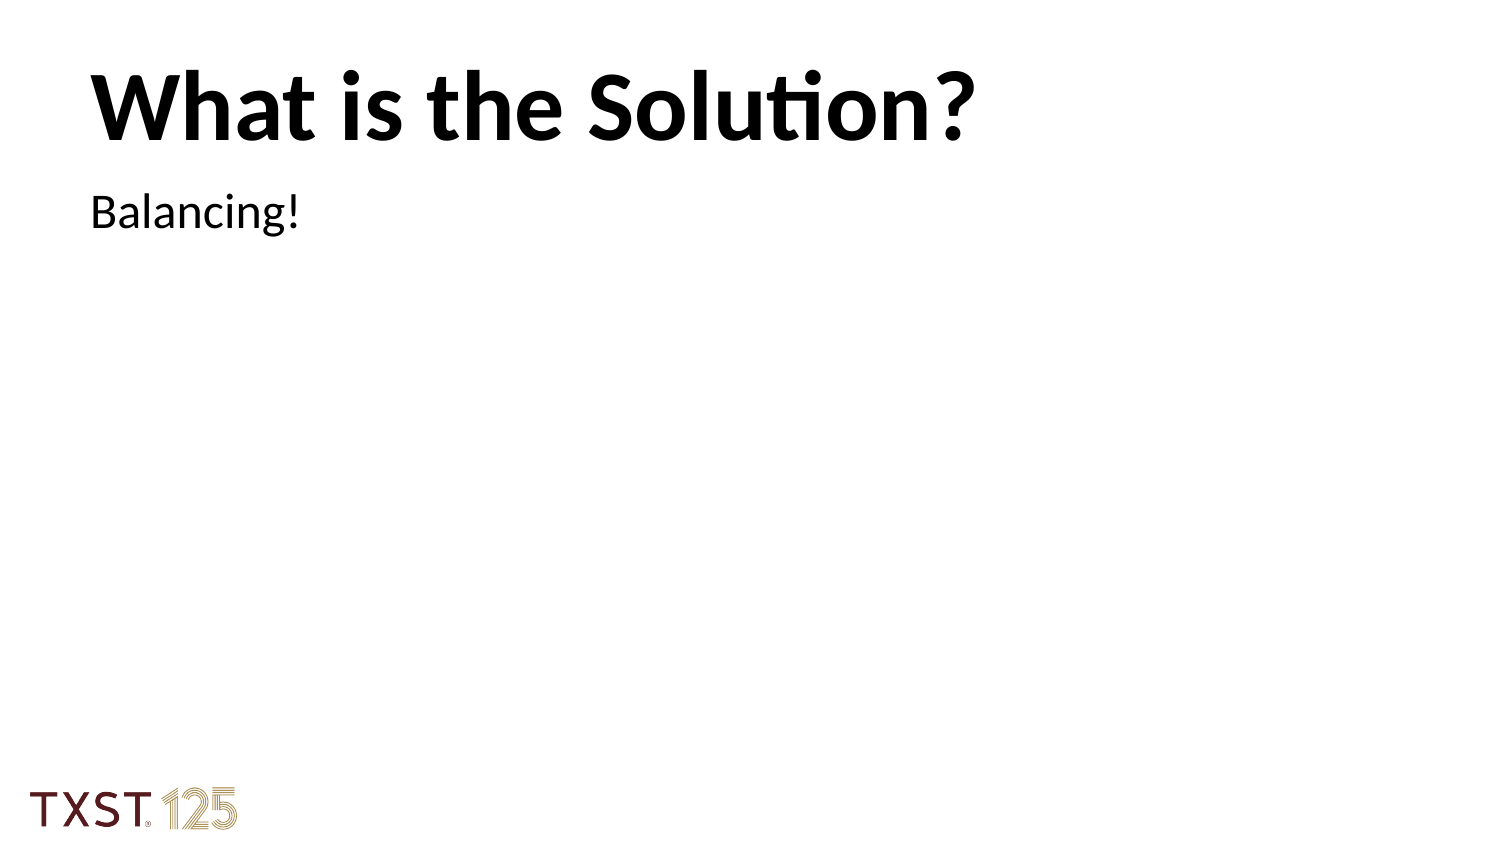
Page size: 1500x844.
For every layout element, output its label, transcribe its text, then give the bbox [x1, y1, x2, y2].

text_box What is the Solution? [74, 46, 1425, 177]
text_box Balancing! [74, 177, 1425, 797]
picture [30, 787, 237, 830]
